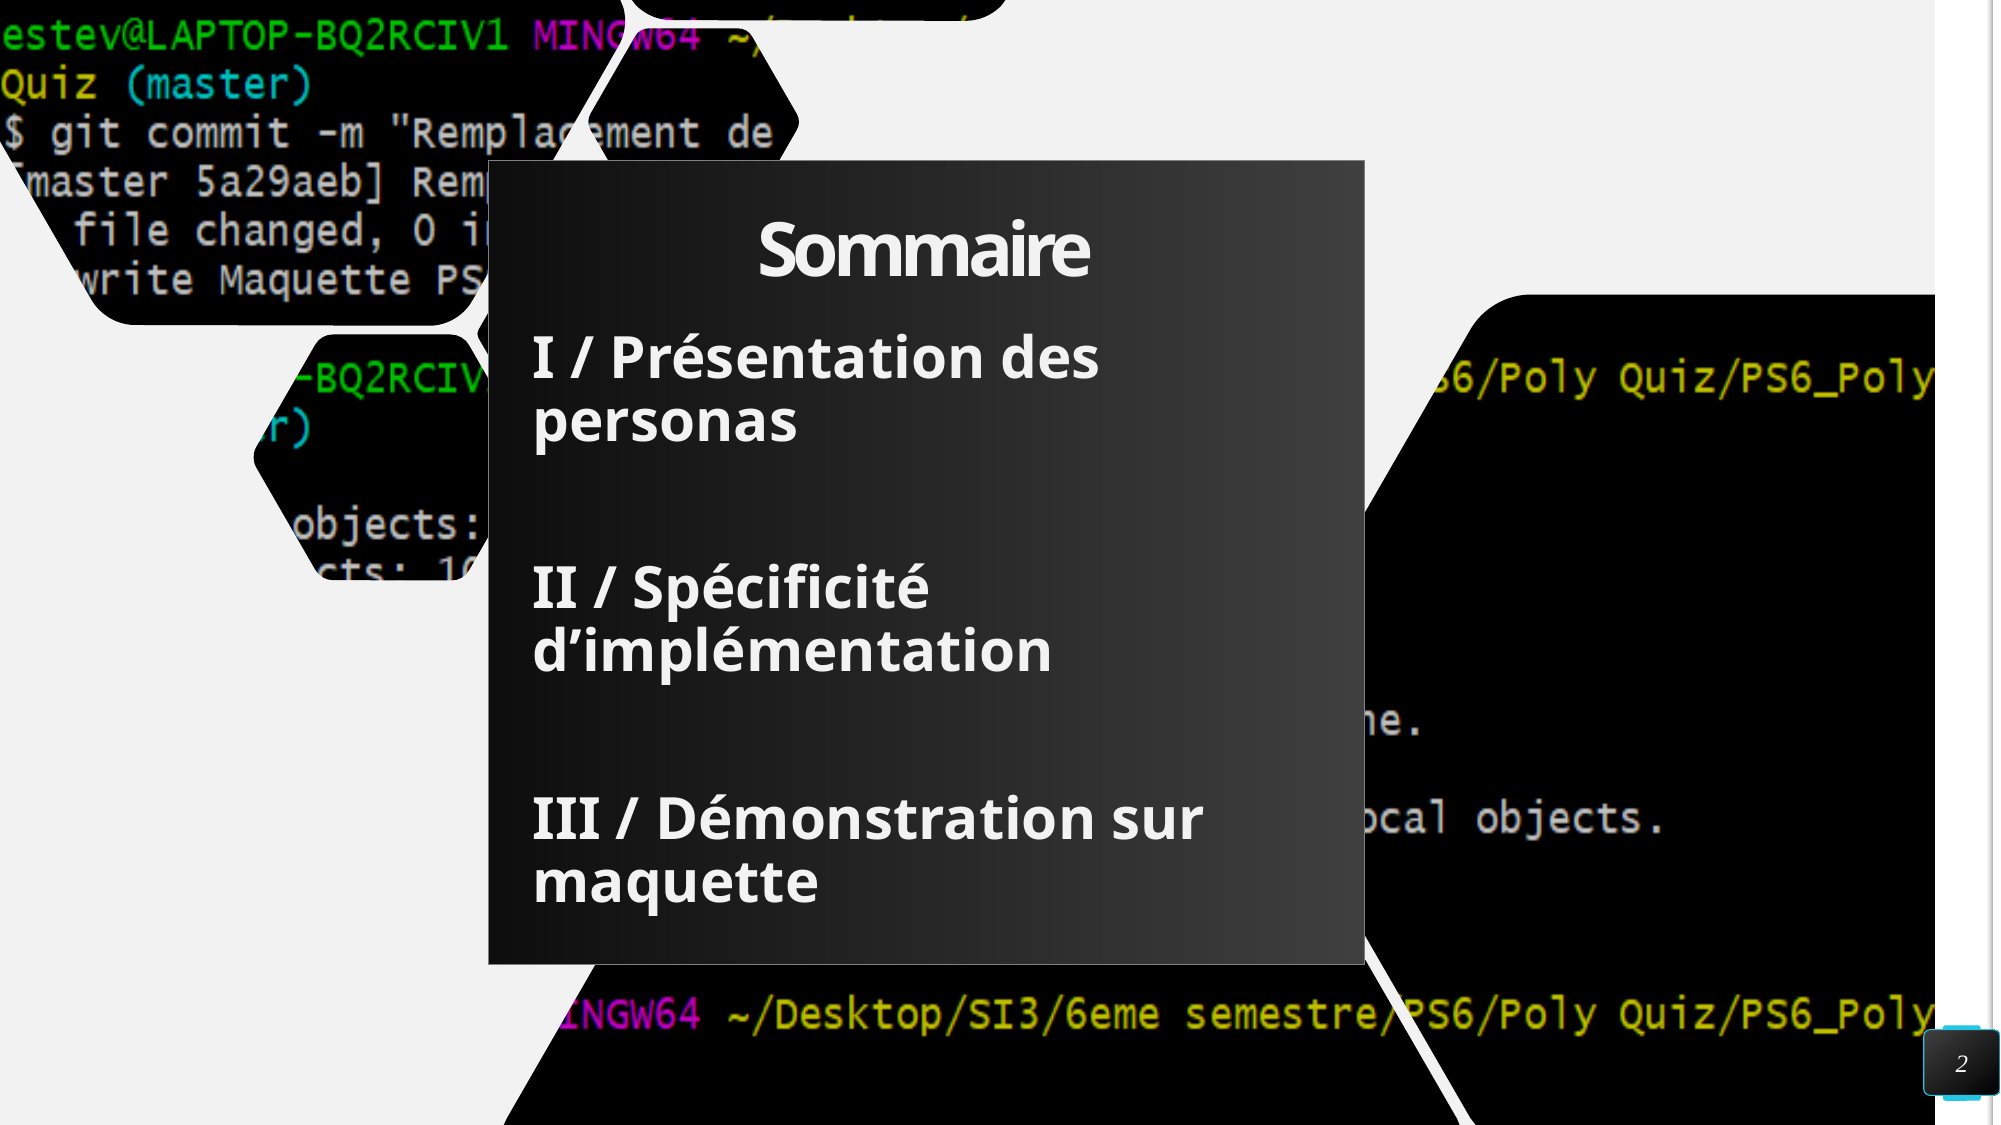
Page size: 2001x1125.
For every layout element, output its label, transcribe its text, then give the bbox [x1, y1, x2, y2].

slide_number 2 [1935, 1029, 2000, 1096]
picture [0, 0, 1935, 1125]
